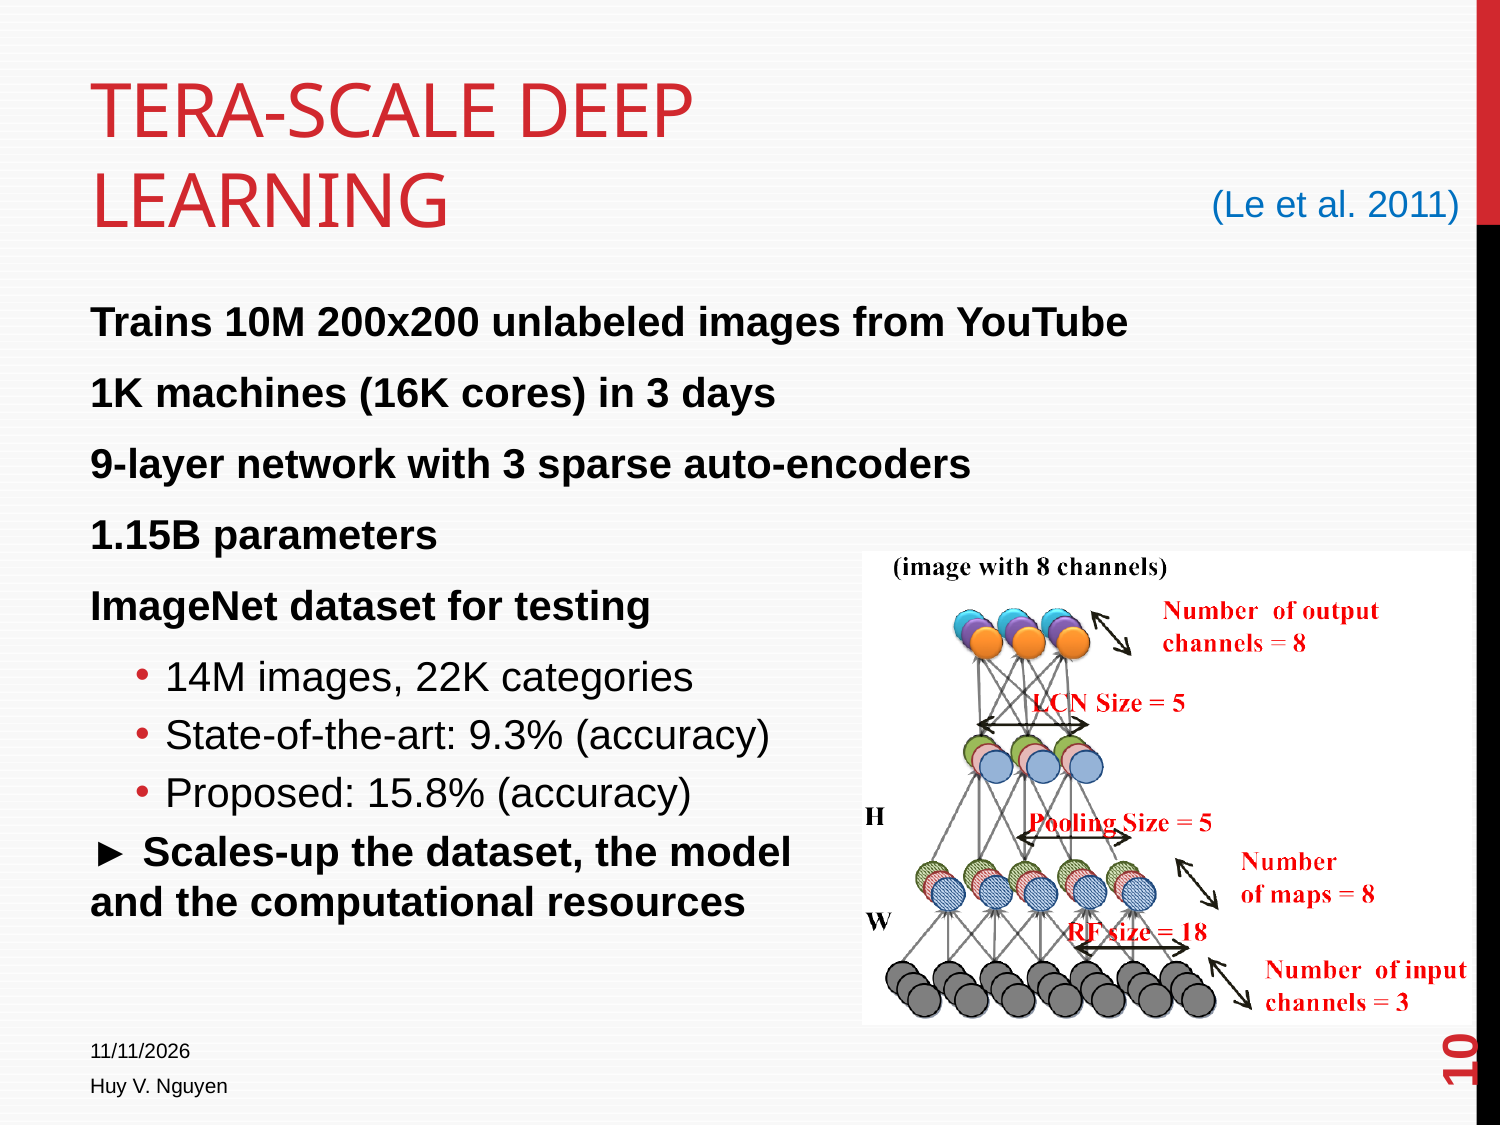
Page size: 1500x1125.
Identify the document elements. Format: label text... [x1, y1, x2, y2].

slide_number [75, 1012, 638, 1063]
footer Huy V. Nguyen [75, 1065, 638, 1112]
title Tera-scale deep learning [75, 25, 1025, 250]
picture [861, 551, 1473, 1026]
list Trains 10M 200x200 unlabeled images from YouTube 1K machines (16K cores) in 3 days 9-layer network with 3 sparse auto-encoders 1.15B parameters ImageNet dataset for testing 14M images, 22K categories State-of-the-art: 9.3% (accuracy) Proposed: 15.8% (accuracy) ► Scales-up the dataset, the model and the computational resources [75, 287, 1325, 1005]
slide_number 10 [1427, 887, 1488, 1104]
text_box (Le et al. 2011) [724, 177, 1475, 228]
